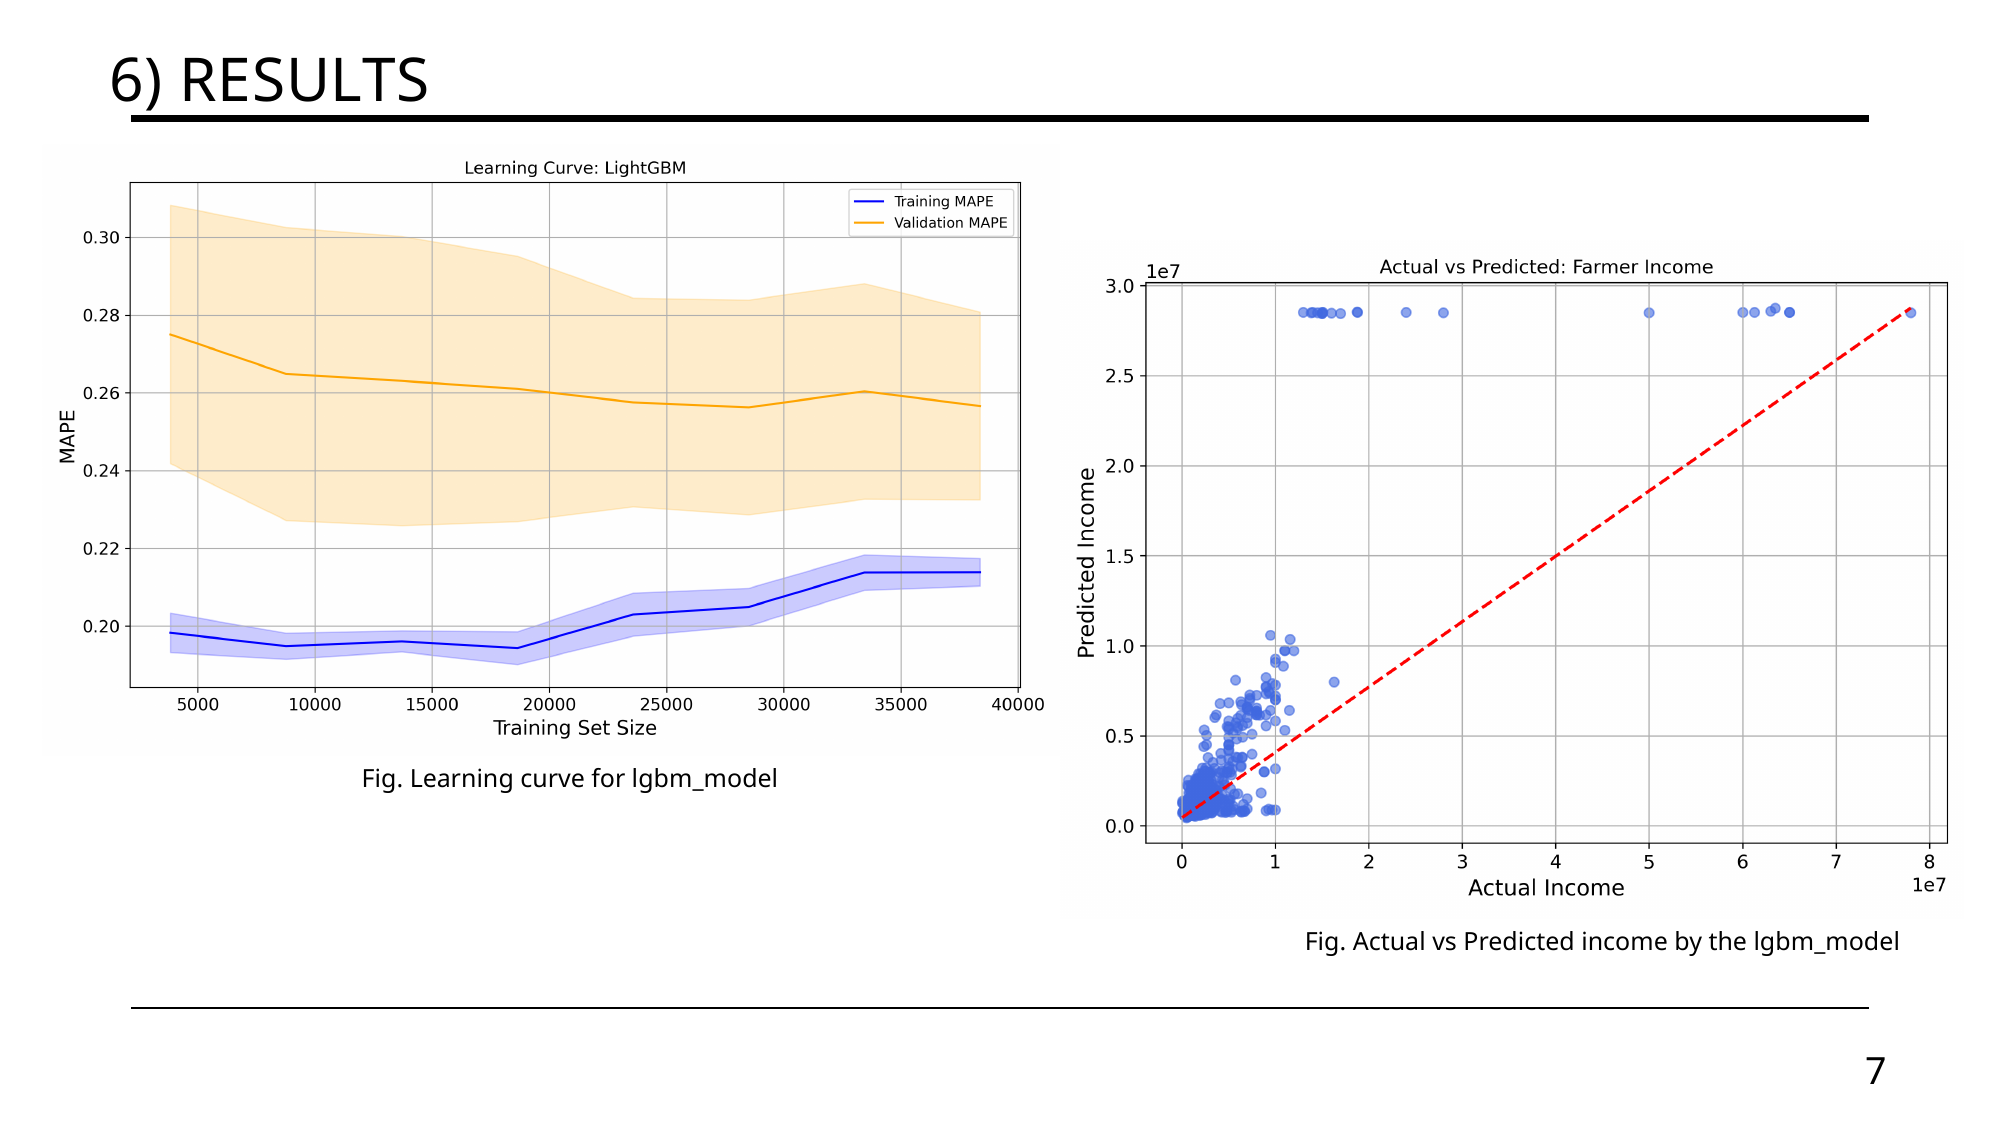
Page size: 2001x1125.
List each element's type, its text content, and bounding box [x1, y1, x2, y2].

text_box Fig. Learning curve for lgbm_model [346, 756, 794, 801]
slide_number 7 [1791, 1042, 1902, 1103]
picture [42, 144, 1964, 919]
text_box Fig. Actual vs Predicted income by the lgbm_model [1289, 919, 1916, 963]
text_box 6) Results [94, 33, 445, 121]
